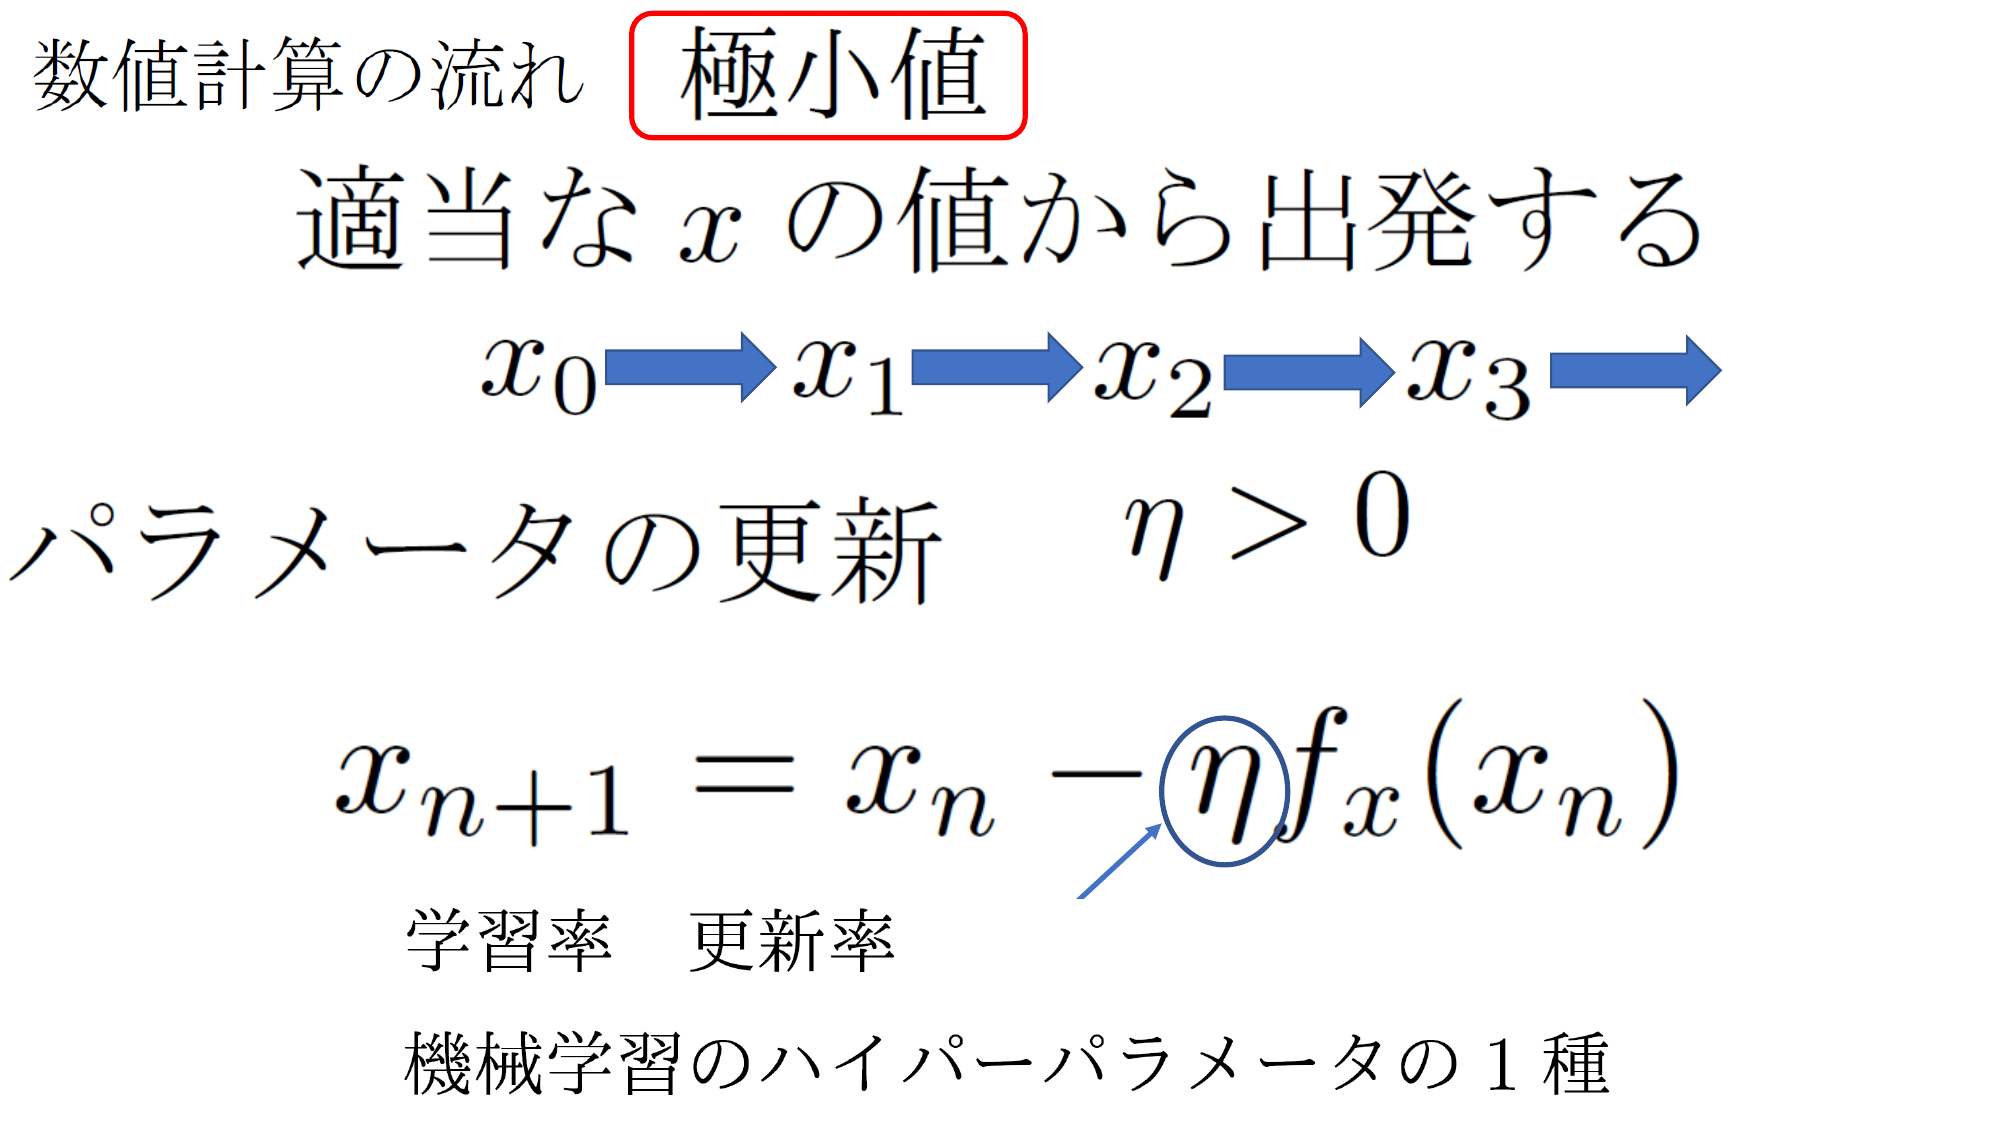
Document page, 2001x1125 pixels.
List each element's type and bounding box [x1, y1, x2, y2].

picture [0, 492, 946, 610]
text_box [606, 331, 778, 404]
picture [25, 34, 595, 114]
picture [286, 157, 1709, 282]
text_box [912, 331, 1084, 404]
picture [1118, 468, 1413, 586]
picture [669, 13, 1000, 135]
picture [370, 899, 1625, 1112]
picture [782, 325, 912, 428]
picture [1087, 330, 1218, 428]
picture [1401, 332, 1537, 427]
text_box [1550, 334, 1723, 407]
text_box [970, 823, 1162, 899]
text_box [630, 12, 1027, 139]
text_box [1223, 336, 1396, 409]
picture [303, 657, 1691, 881]
picture [477, 325, 606, 421]
